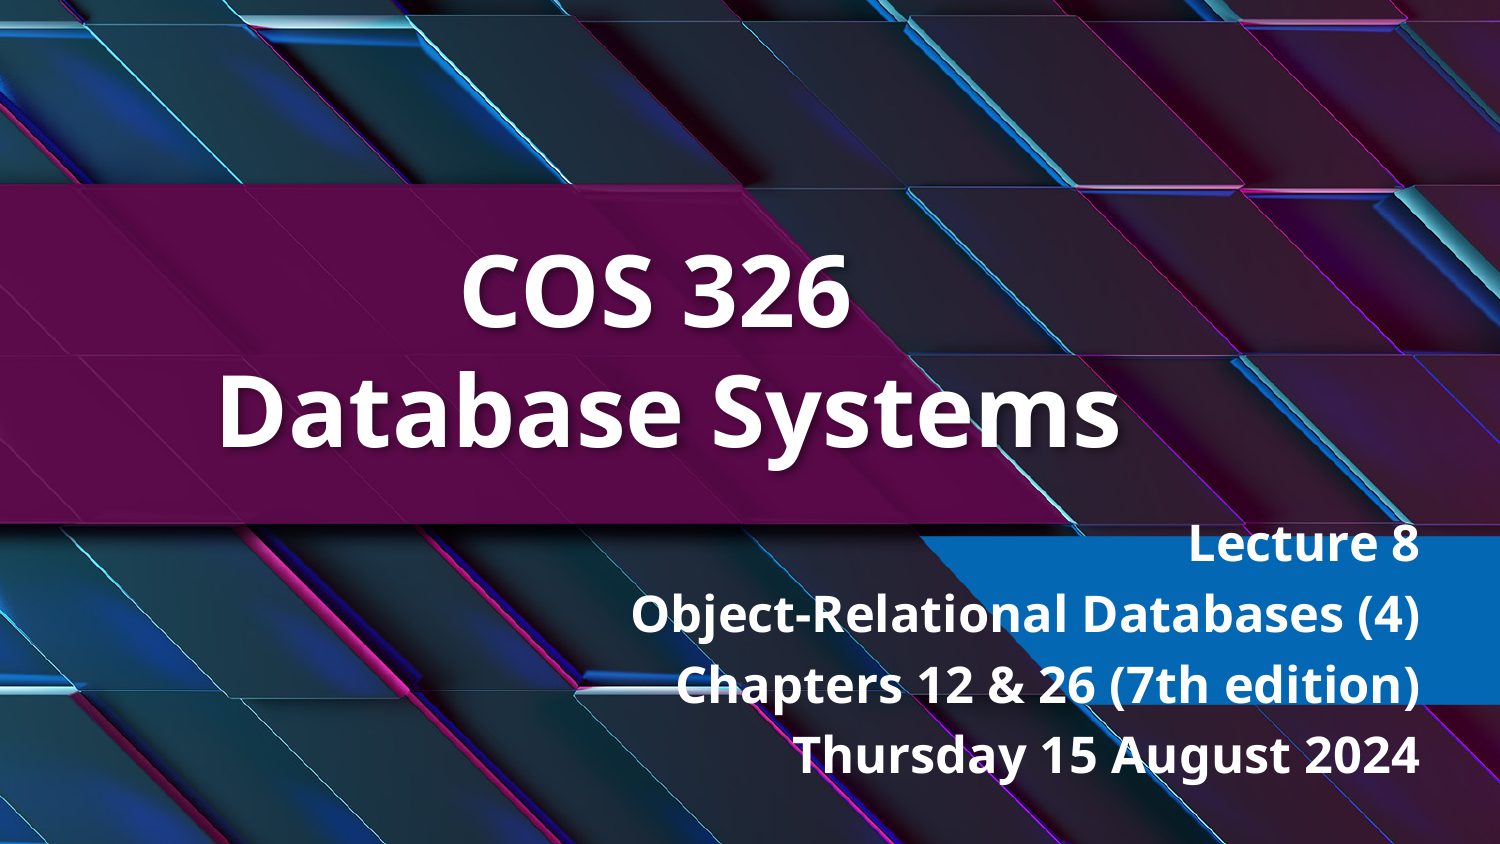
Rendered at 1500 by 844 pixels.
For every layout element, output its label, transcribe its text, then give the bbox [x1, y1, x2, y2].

picture [0, 0, 1500, 844]
subtitle Lecture 8 Object-Relational Databases (4) Chapters 12 & 26 (7th edition) Thursday 15 August 2024 [96, 503, 1437, 794]
title COS 326 Database Systems [96, 211, 1242, 484]
